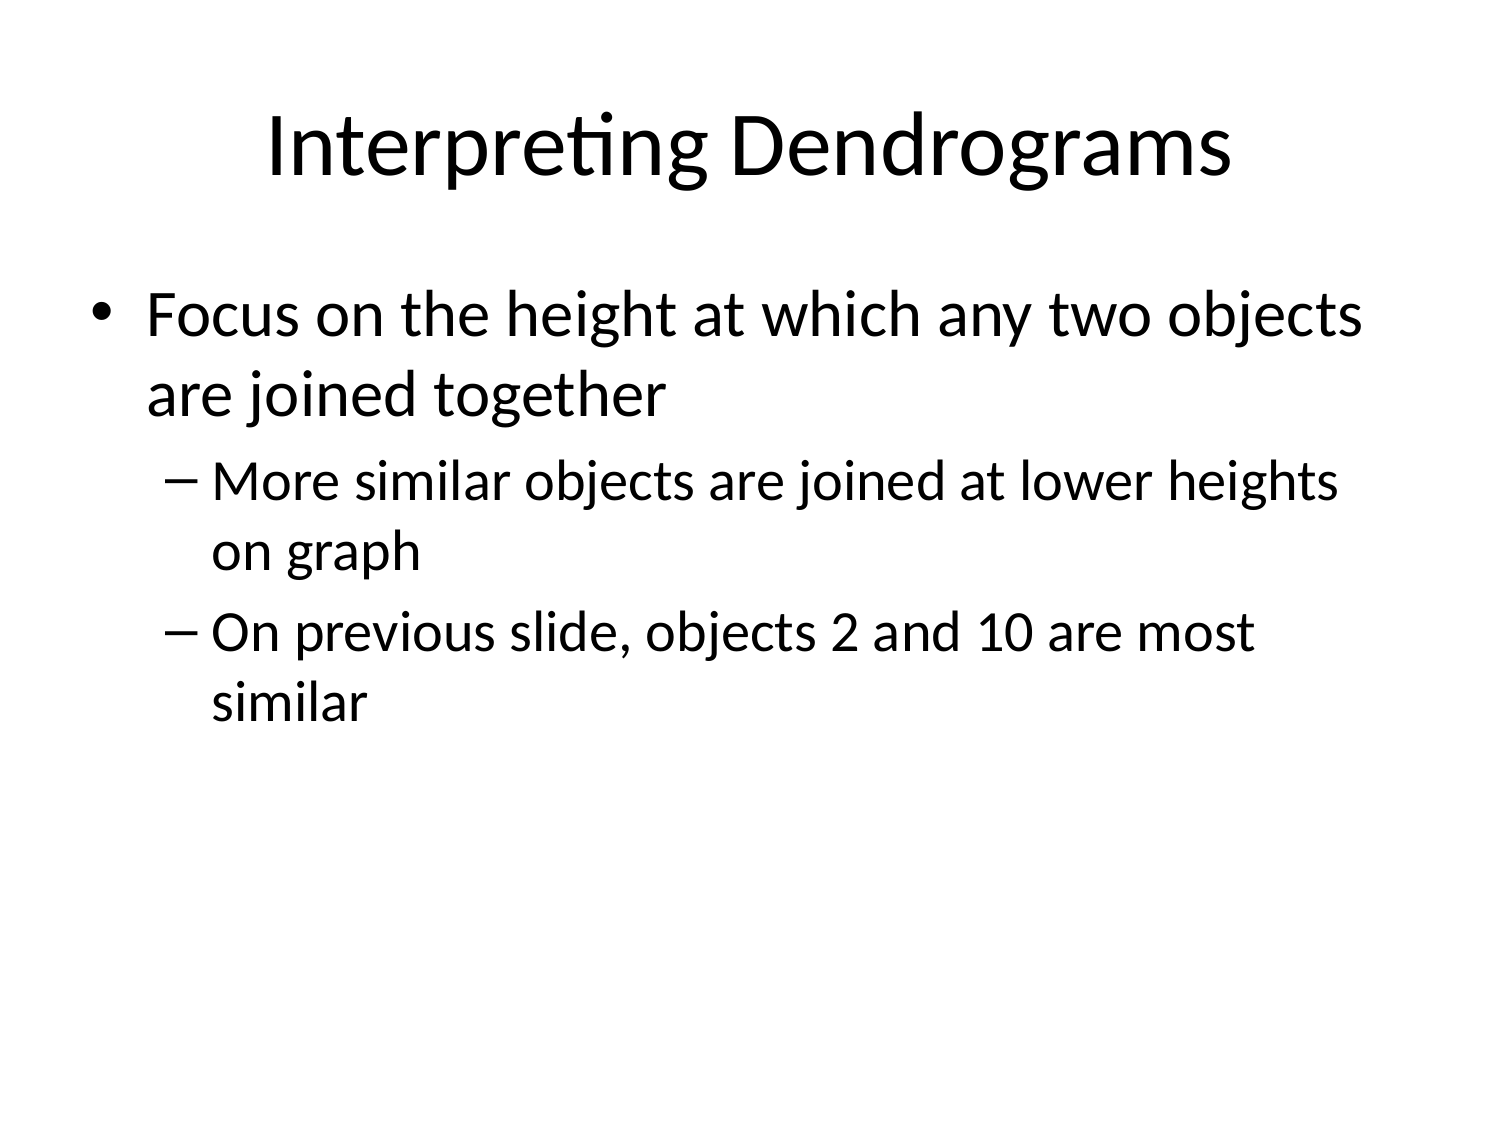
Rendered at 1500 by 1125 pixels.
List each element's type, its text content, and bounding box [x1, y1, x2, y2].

title Interpreting Dendrograms [75, 45, 1425, 233]
list Focus on the height at which any two objects are joined together More similar objects are joined at lower heights on graph On previous slide, objects 2 and 10 are most similar [75, 262, 1425, 1005]
